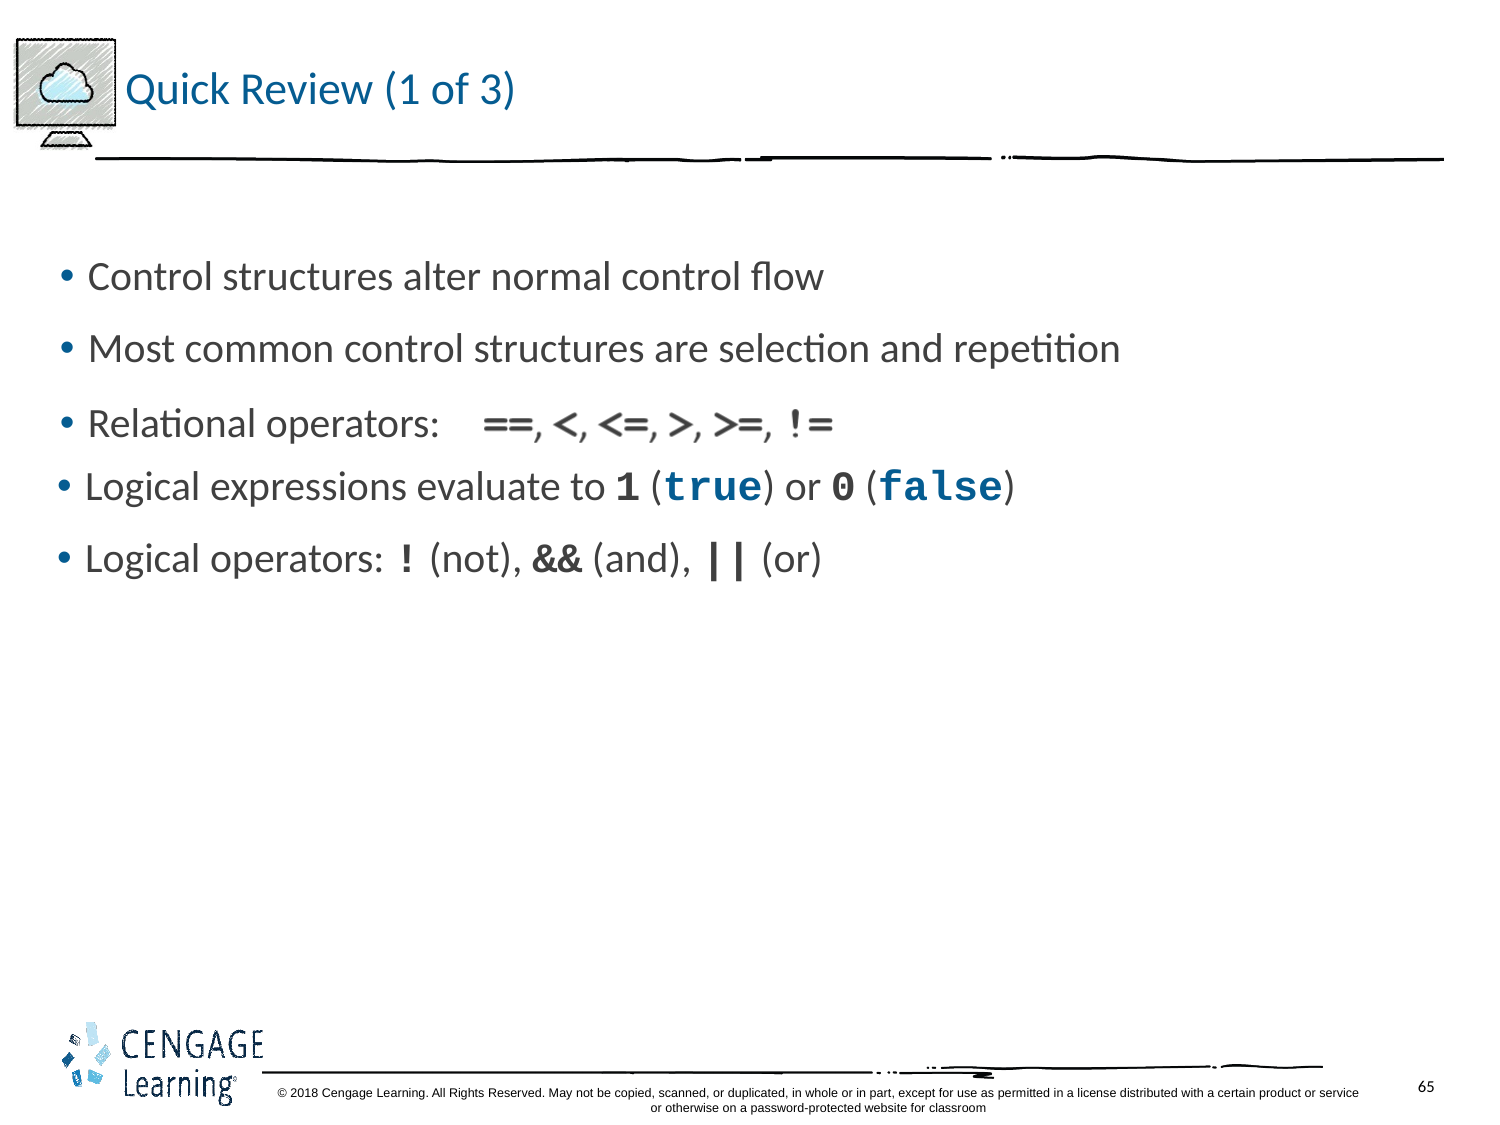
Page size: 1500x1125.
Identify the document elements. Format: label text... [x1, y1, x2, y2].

picture [95, 155, 1444, 163]
picture [13, 36, 117, 151]
title Quick Review (1 of 3) [125, 66, 1442, 116]
list Control structures alter normal control flow Most common control structures are selection and repetition [59, 252, 1441, 374]
list Relational operators: [59, 399, 450, 450]
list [473, 405, 859, 457]
list Logical expressions evaluate to 1 (true) or 0 (false) Logical operators: ! (not), && (and), || (or) [57, 462, 1438, 585]
picture [62, 1022, 1323, 1106]
